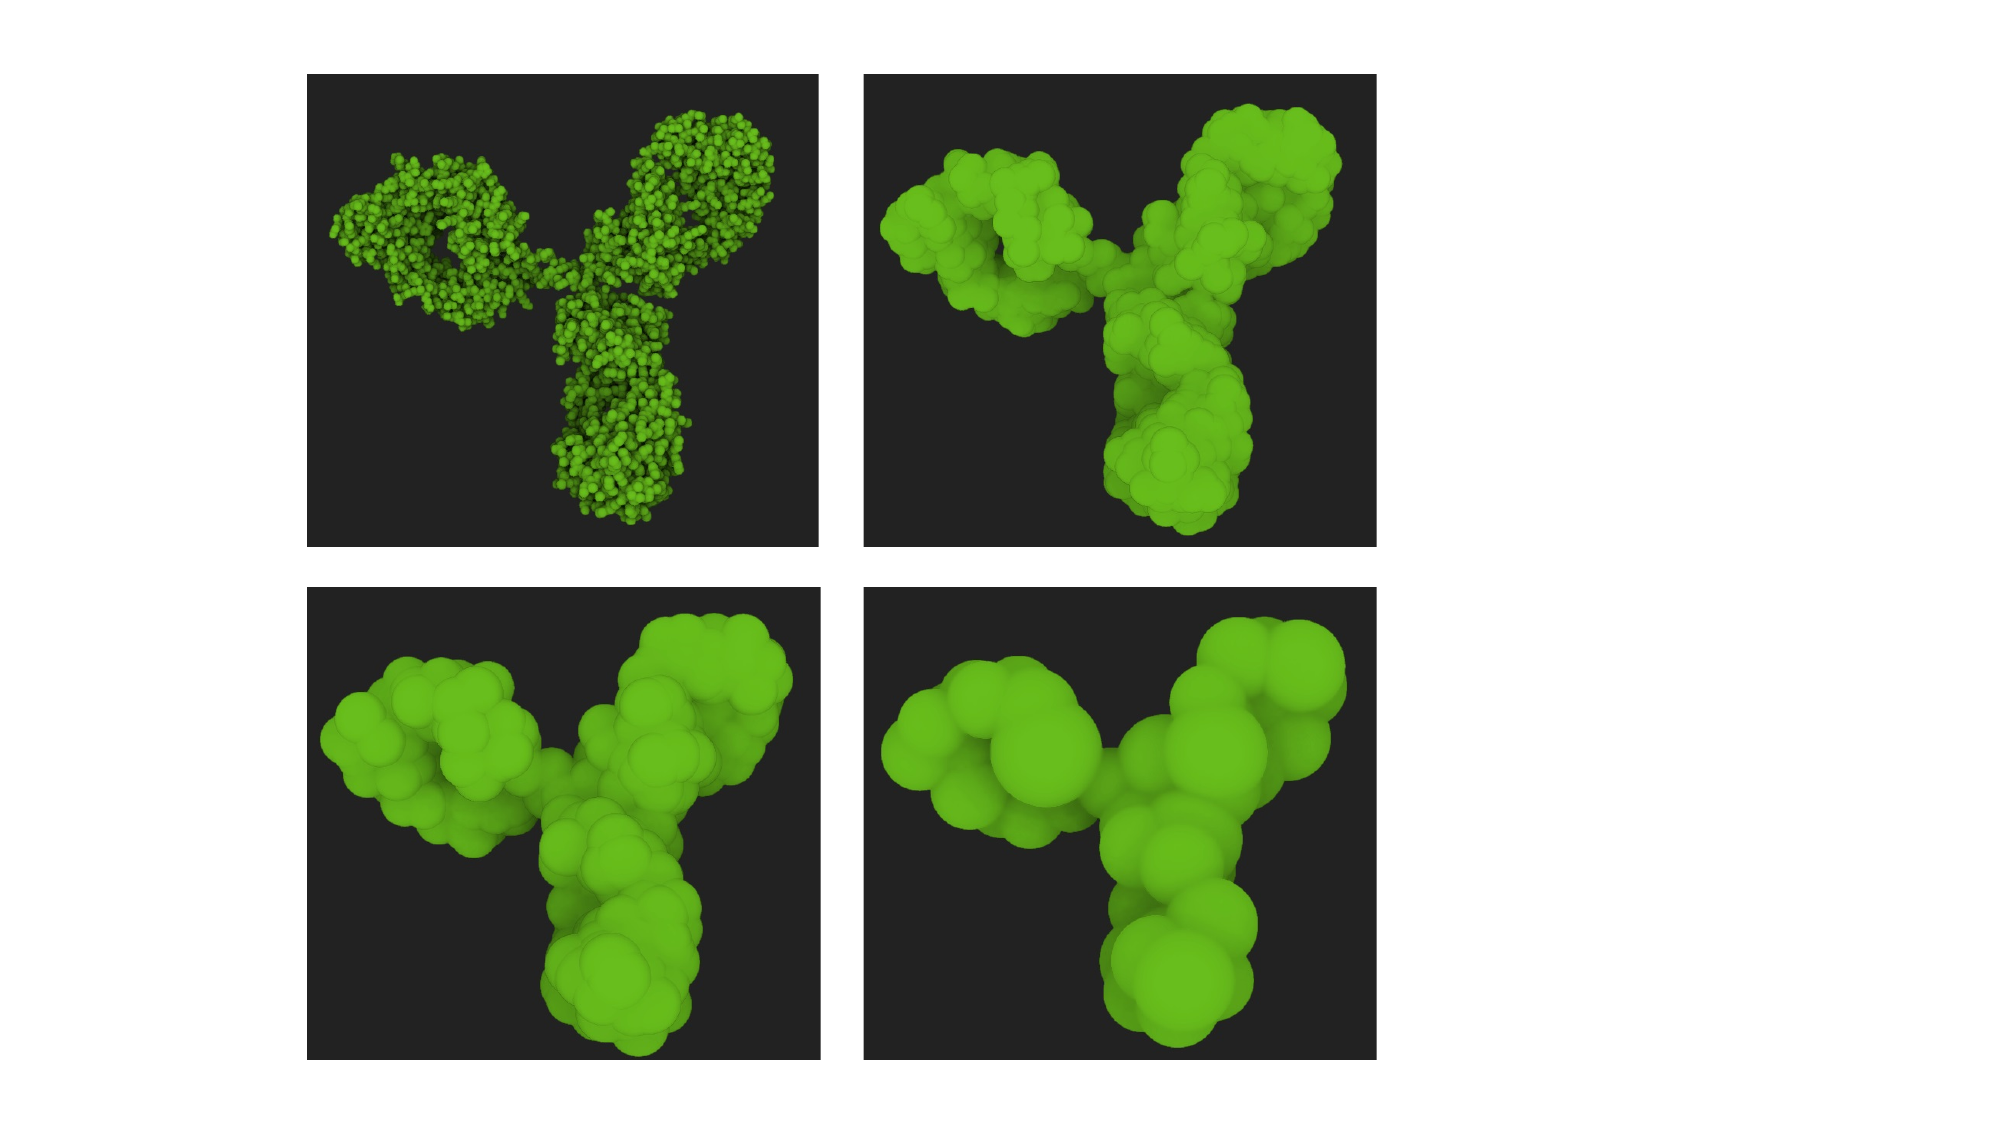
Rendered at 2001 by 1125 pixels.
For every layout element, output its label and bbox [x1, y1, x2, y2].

picture [863, 74, 1377, 547]
picture [306, 74, 819, 547]
picture [306, 587, 821, 1060]
picture [863, 587, 1377, 1060]
